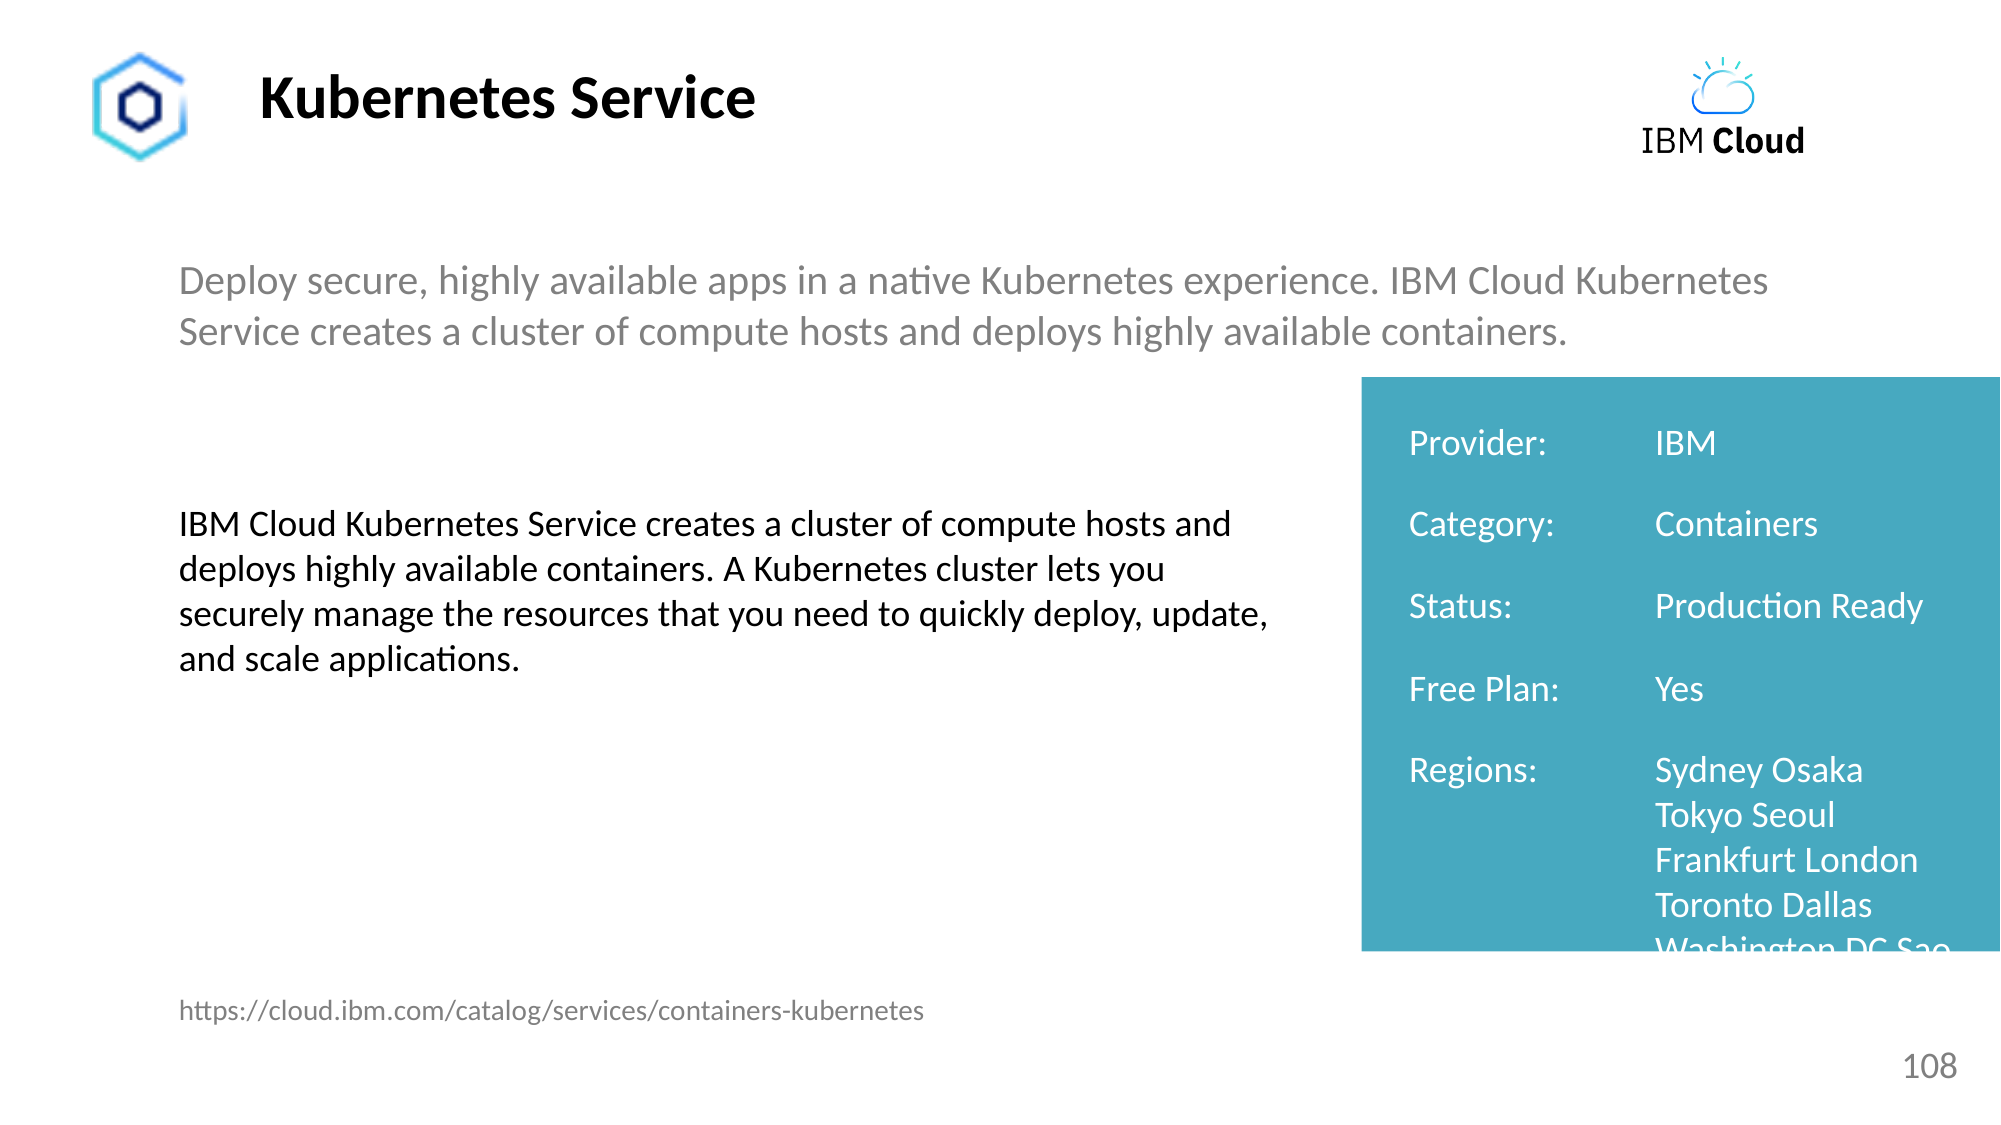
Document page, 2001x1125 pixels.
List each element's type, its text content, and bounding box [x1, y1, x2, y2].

text_box Status: [1394, 574, 1640, 635]
text_box Free Plan: [1394, 656, 1640, 717]
text_box 108 [1886, 1033, 2000, 1067]
text_box IBM Cloud Kubernetes Service creates a cluster of compute hosts and deploys highly available containers. A Kubernetes cluster lets you securely manage the resources that you need to quickly deploy, update, and scale applications. [163, 492, 1313, 553]
text_box Yes [1640, 656, 1969, 717]
text_box Containers [1640, 492, 2000, 553]
text_box https://cloud.ibm.com/catalog/services/containers-kubernetes [163, 984, 1805, 1045]
text_box Deploy secure, highly available apps in a native Kubernetes experience. IBM Cloud Kubernetes Service creates a cluster of compute hosts and deploys highly available containers. [163, 246, 1805, 307]
text_box IBM [1640, 410, 2000, 471]
text_box Sydney Osaka Tokyo Seoul Frankfurt London Toronto Dallas Washington DC Sao Paulo [1640, 738, 1969, 799]
text_box Provider: [1394, 410, 1640, 471]
picture [81, 48, 197, 165]
picture [1640, 48, 1805, 165]
text_box Production Ready [1640, 574, 1969, 635]
text_box Regions: [1394, 738, 1640, 799]
text_box Category: [1394, 492, 1640, 553]
text_box [1361, 377, 2000, 952]
text_box Kubernetes Service [246, 49, 1638, 110]
